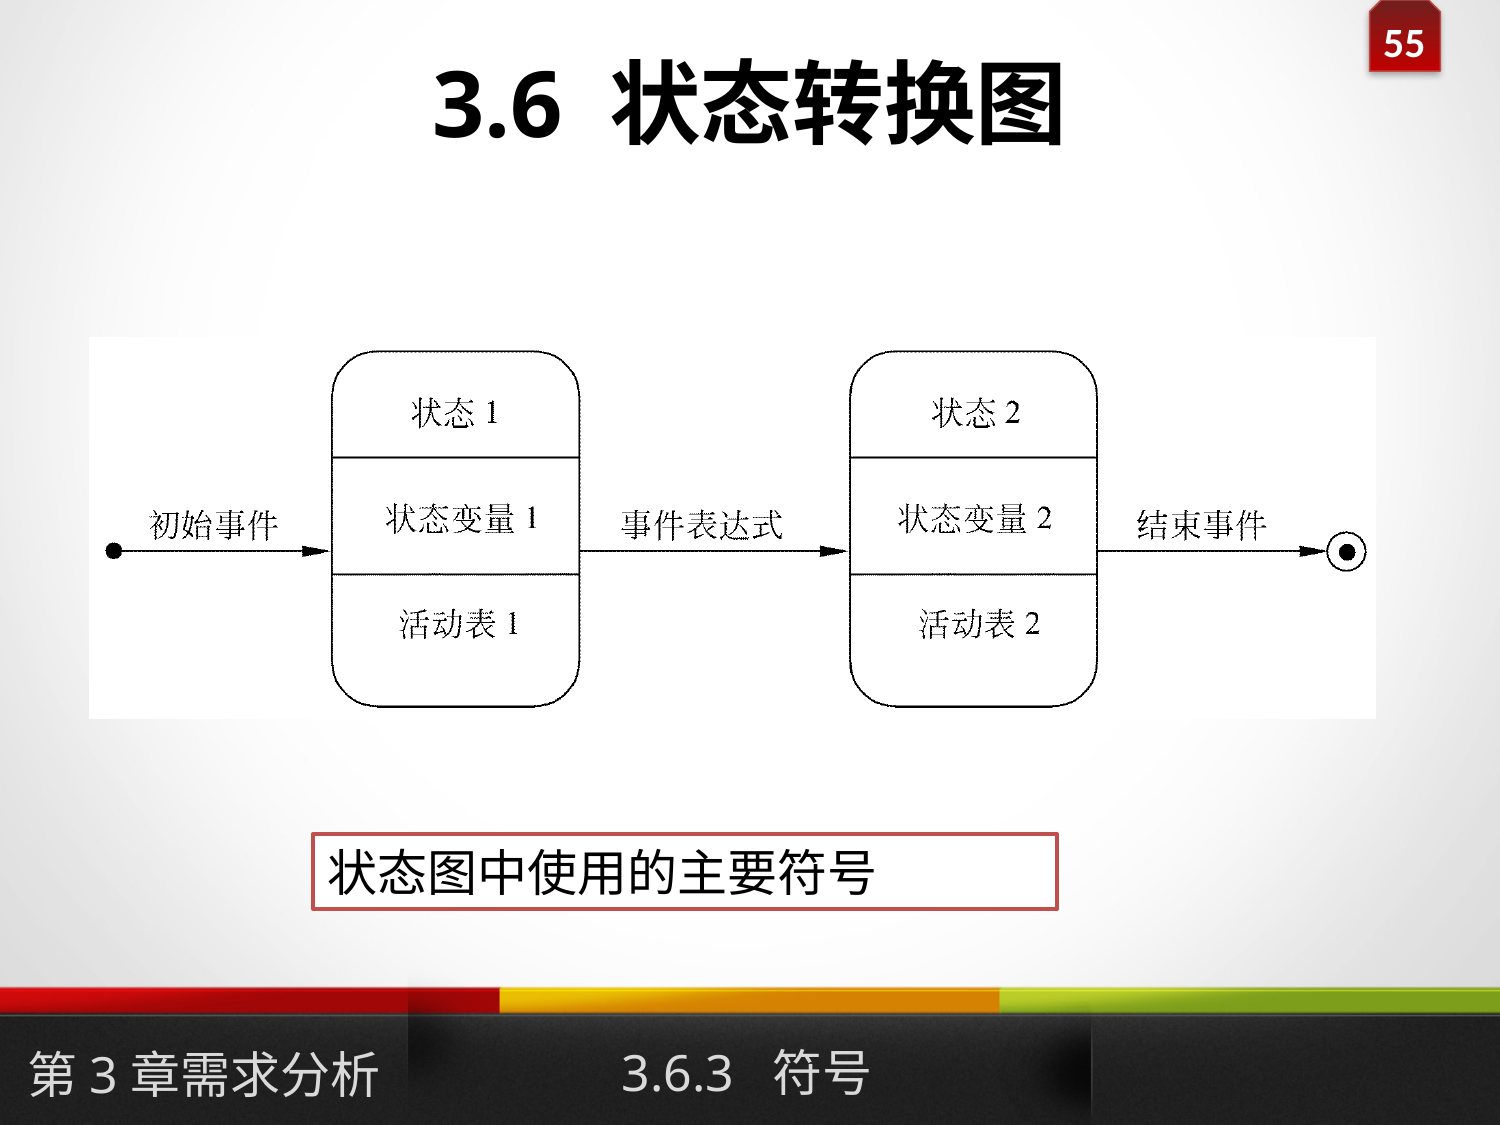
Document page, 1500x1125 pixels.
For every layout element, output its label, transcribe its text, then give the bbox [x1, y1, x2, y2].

title 3.6 状态转换图 [74, 6, 1426, 195]
picture [0, 0, 1500, 1125]
text_box 3.6.3 符号 [372, 1032, 1123, 1111]
text_box 第3章需求分析 [0, 1034, 431, 1113]
text_box 状态图中使用的主要符号 [311, 832, 1059, 911]
